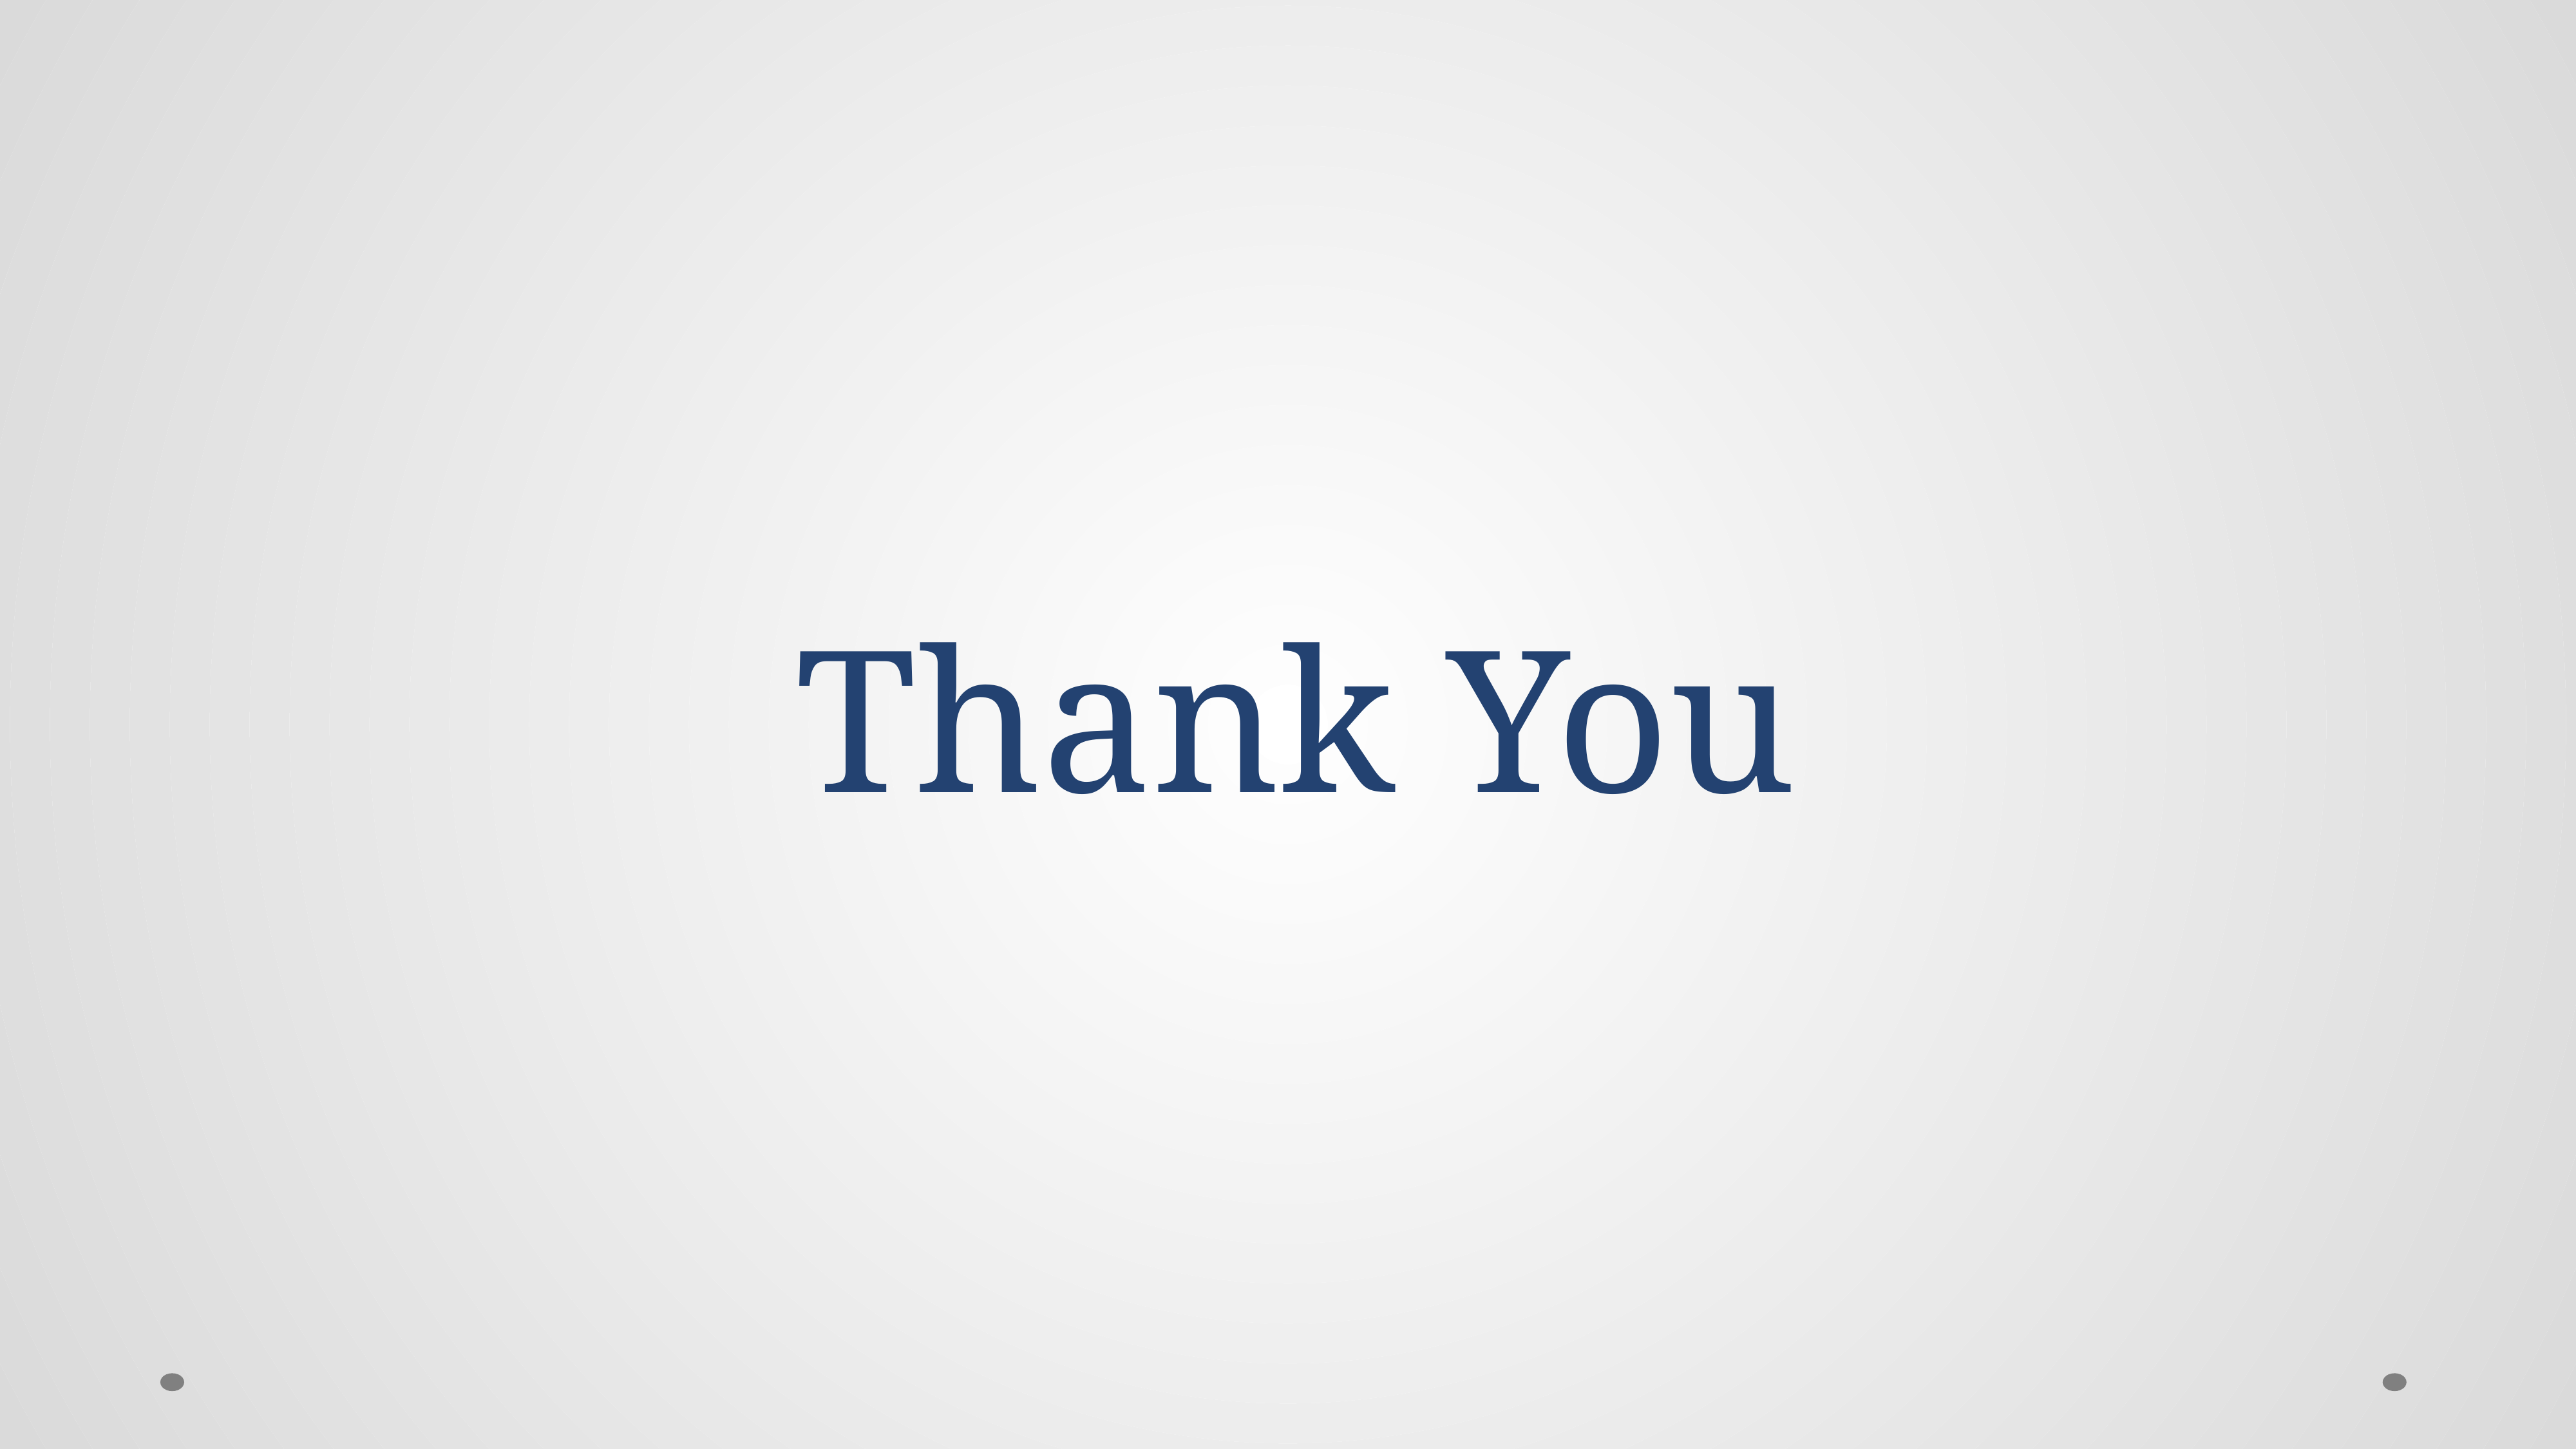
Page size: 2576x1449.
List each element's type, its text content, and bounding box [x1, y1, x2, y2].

title Thank You [0, 480, 2146, 844]
